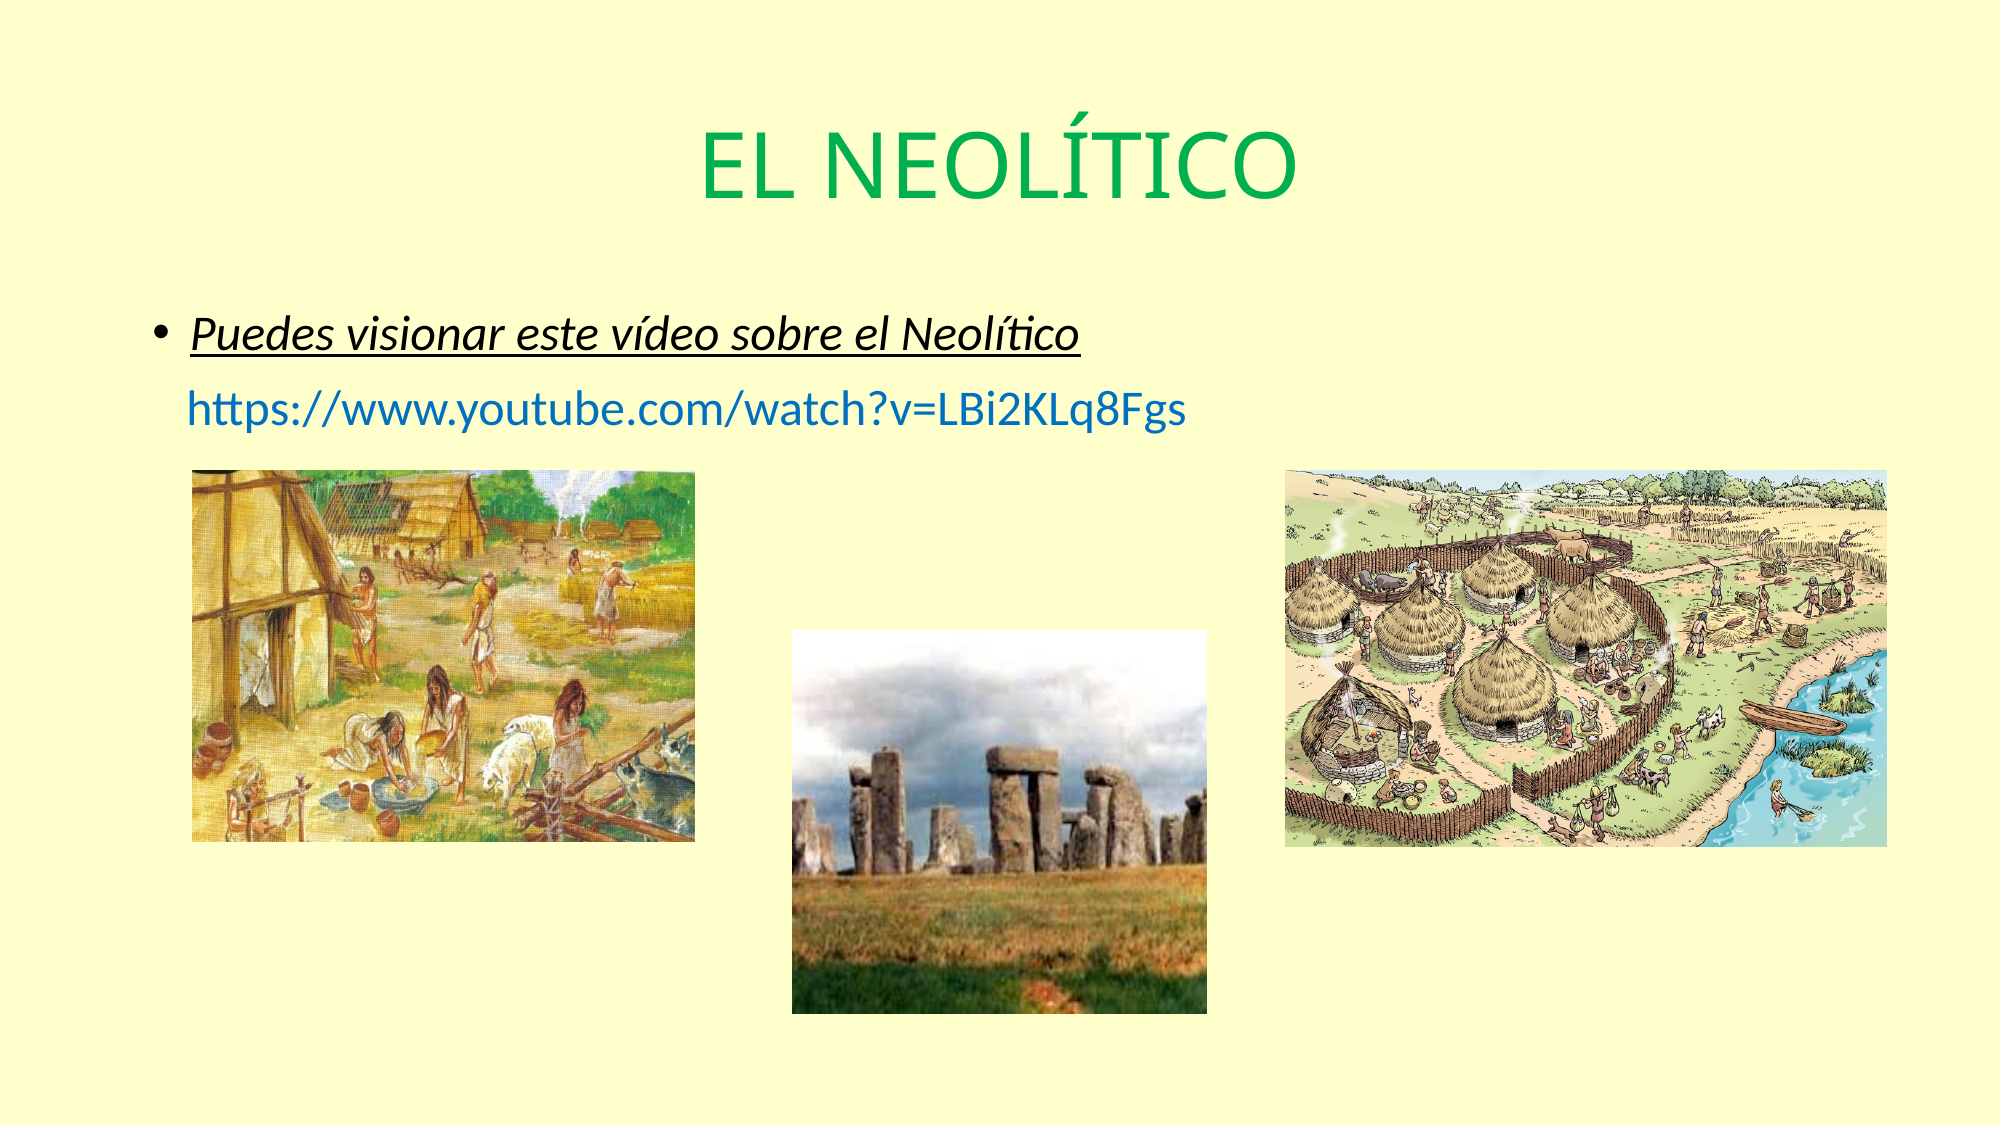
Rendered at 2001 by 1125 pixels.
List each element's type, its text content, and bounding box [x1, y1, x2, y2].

picture [192, 470, 695, 842]
list Puedes visionar este vídeo sobre el Neolítico https://www.youtube.com/watch?v=LBi2KLq8Fgs [137, 299, 1863, 1014]
title EL NEOLÍTICO [137, 59, 1863, 278]
picture [1285, 470, 1887, 847]
picture [792, 630, 1208, 1014]
